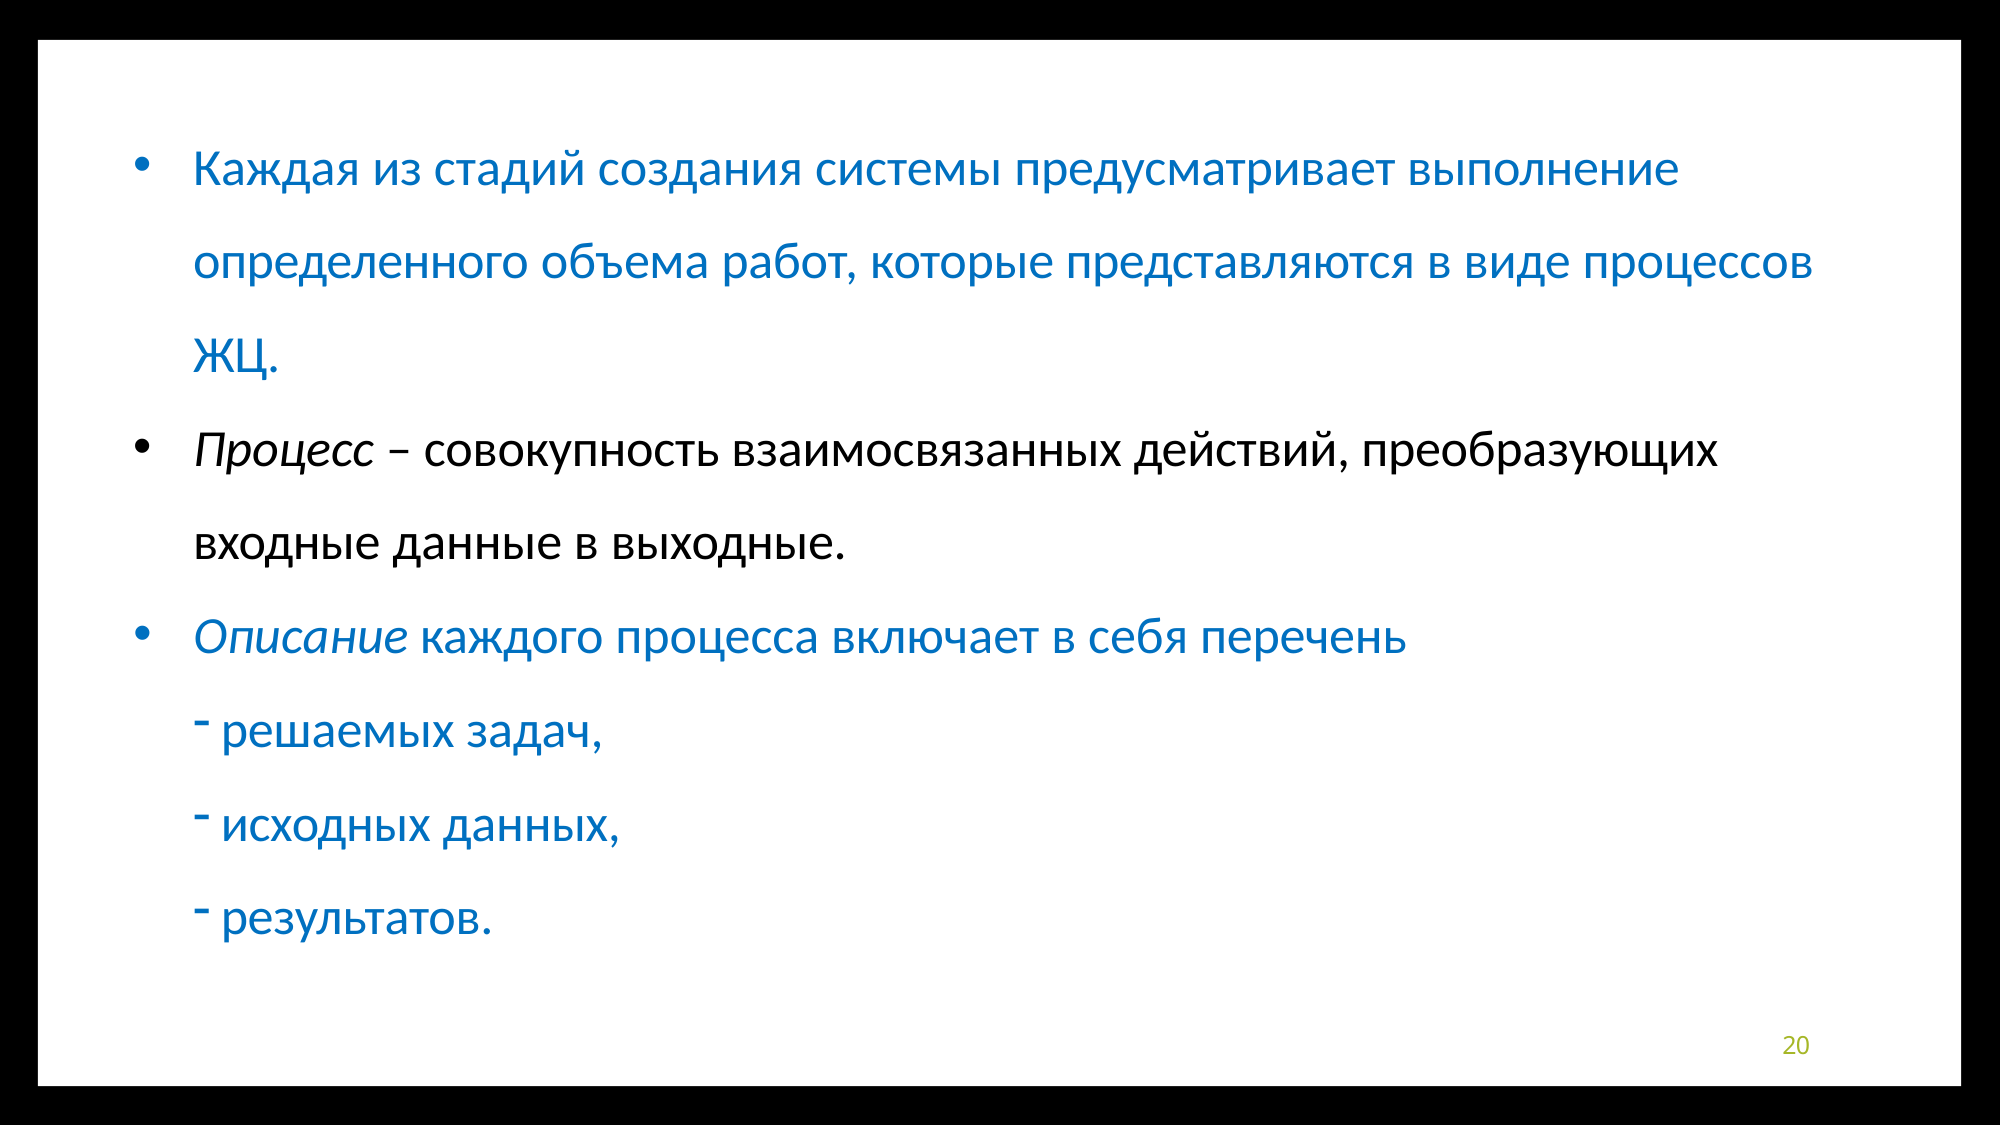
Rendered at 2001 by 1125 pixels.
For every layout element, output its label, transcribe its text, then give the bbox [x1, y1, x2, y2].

slide_number 20 [1530, 724, 1811, 1125]
text_box Каждая из стадий создания системы предусматривает выполнение определенного объема работ, которые представляются в виде процессов ЖЦ. Процесс – совокупность взаимосвязанных действий, преобразующих входные данные в выходные. Описание каждого процесса включает в себя перечень решаемых задач, исходных данных, результатов. [131, 87, 1869, 946]
